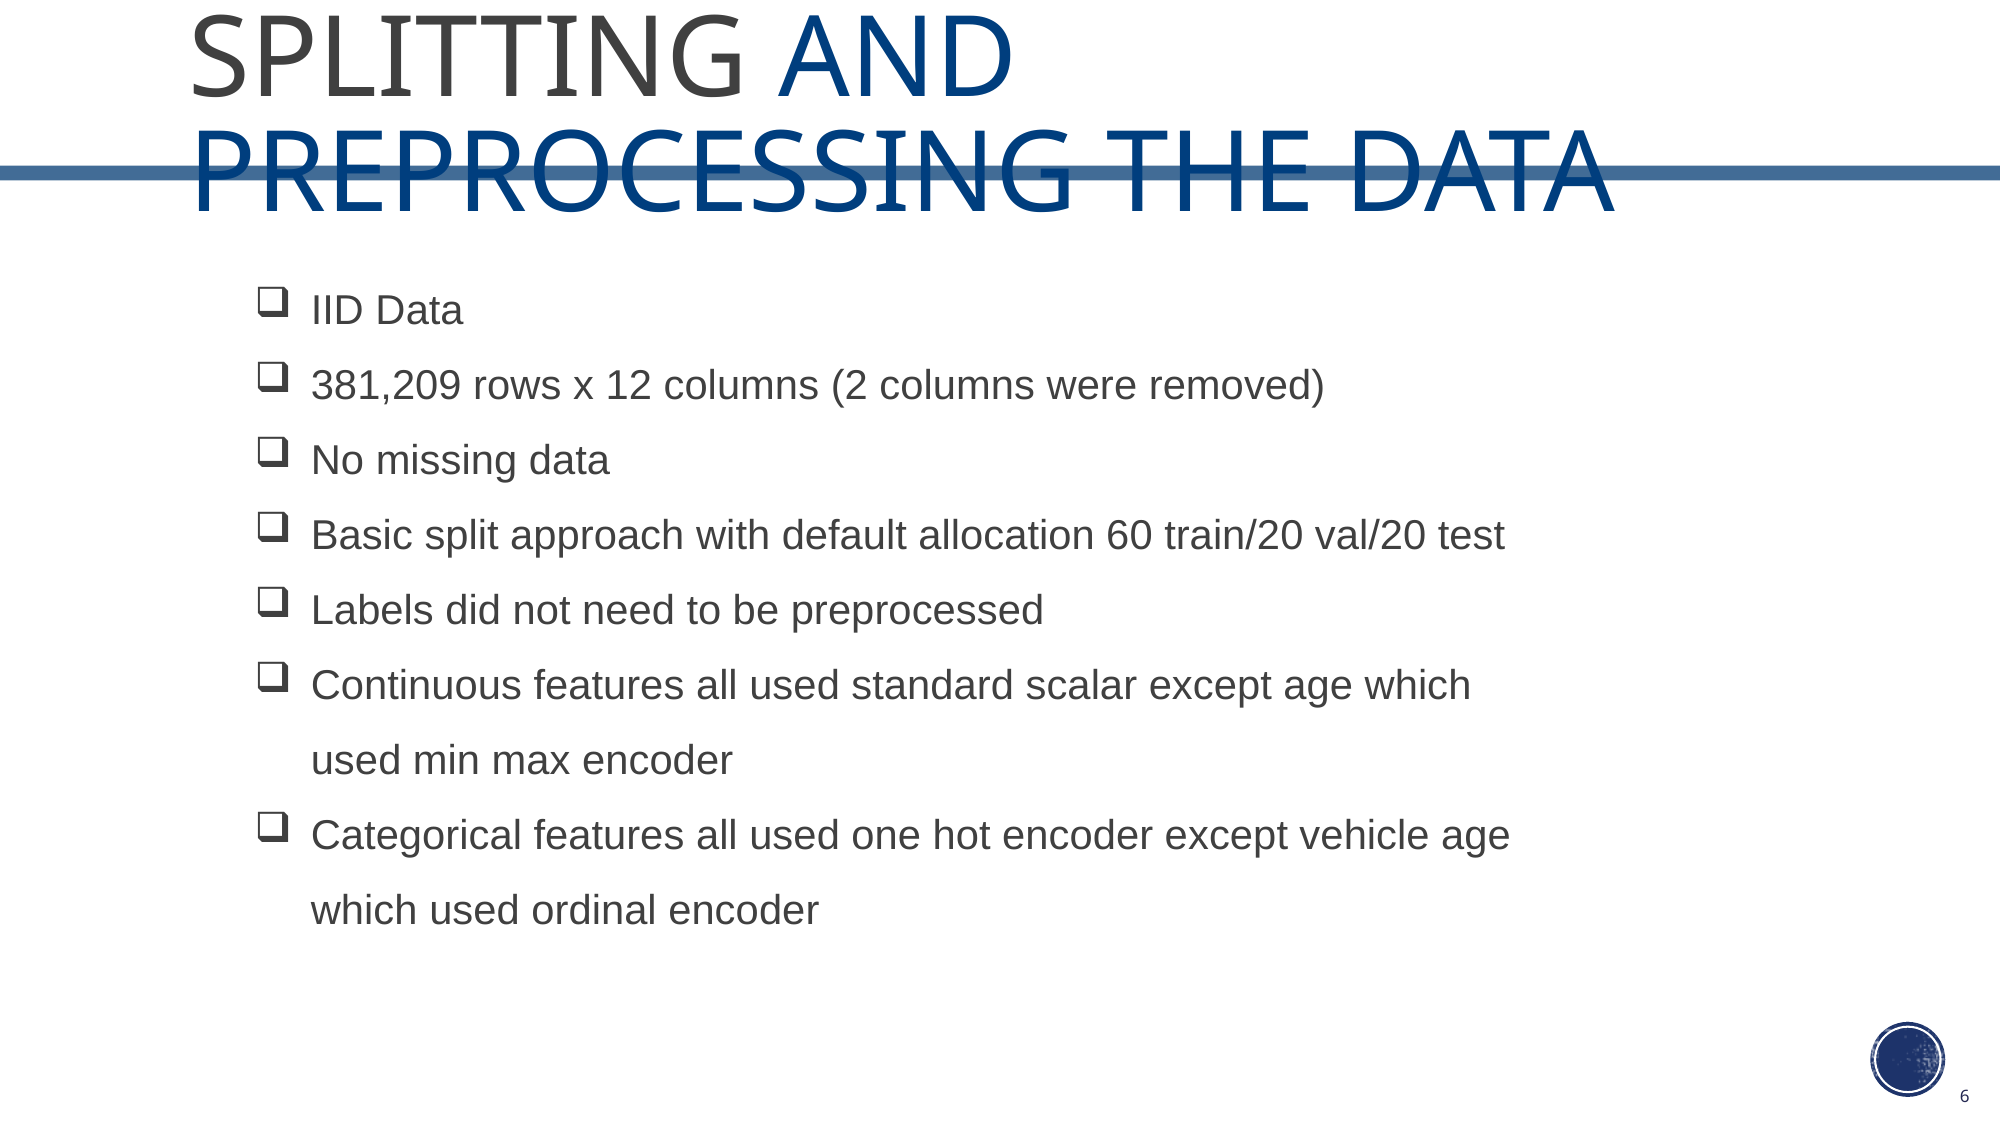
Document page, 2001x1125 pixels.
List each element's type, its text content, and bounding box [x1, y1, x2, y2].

title Splitting and preprocessing the data [173, 55, 1826, 183]
text_box IID Data 381,209 rows x 12 columns (2 columns were removed) No missing data Basic split approach with default allocation 60 train/20 val/20 test Labels did not need to be preprocessed Continuous features all used standard scalar except age which used min max encoder Categorical features all used one hot encoder except vehicle age which used ordinal encoder [239, 250, 1528, 985]
